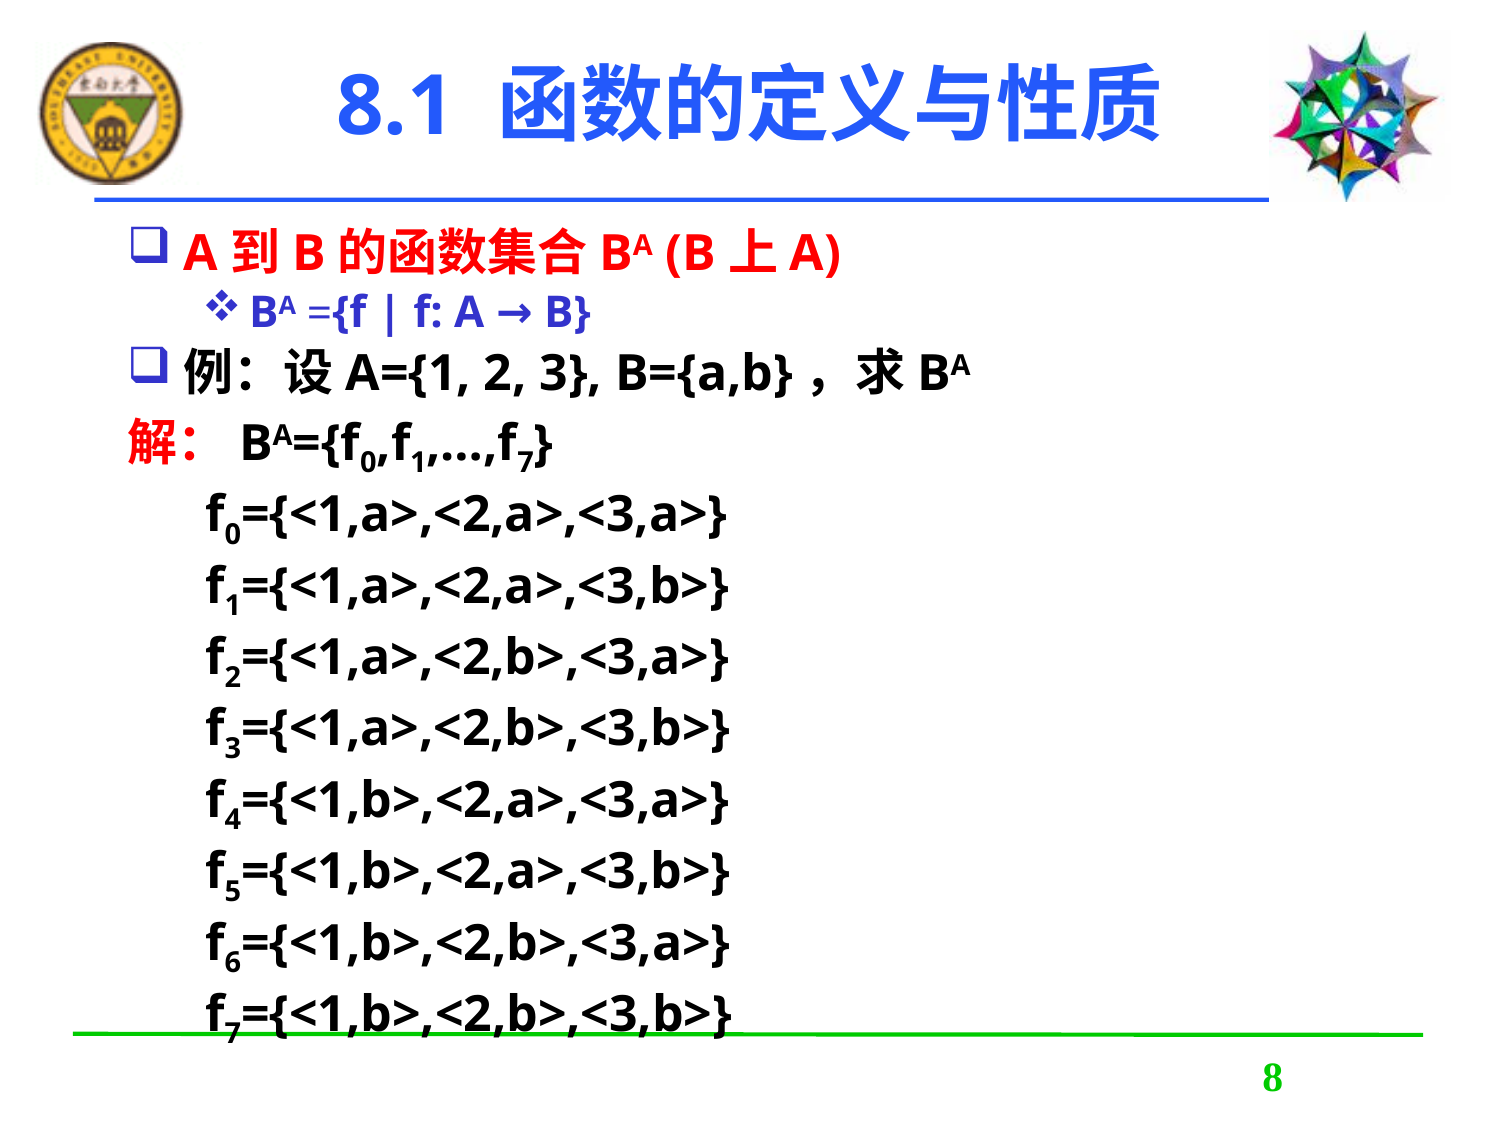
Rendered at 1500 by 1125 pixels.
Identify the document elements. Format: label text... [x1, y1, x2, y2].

list A到B的函数集合BA (B上A) BA ={f | f: A → B} 例：设A={1, 2, 3}, B={a,b}，求BA 解：BA={f0,f1,…,f7} f0={<1,a>,<2,a>,<3,a>} f1={<1,a>,<2,a>,<3,b>} f2={<1,a>,<2,b>,<3,a>} f3={<1,a>,<2,b>,<3,b>} f4={<1,b>,<2,a>,<3,a>} f5={<1,b>,<2,a>,<3,b>} f6={<1,b>,<2,b>,<3,a>} f7={<1,b>,<2,b>,<3,b>} [111, 219, 1401, 1024]
picture [1269, 30, 1451, 202]
picture [29, 42, 111, 185]
title 8.1 函数的定义与性质 [111, 6, 1388, 196]
